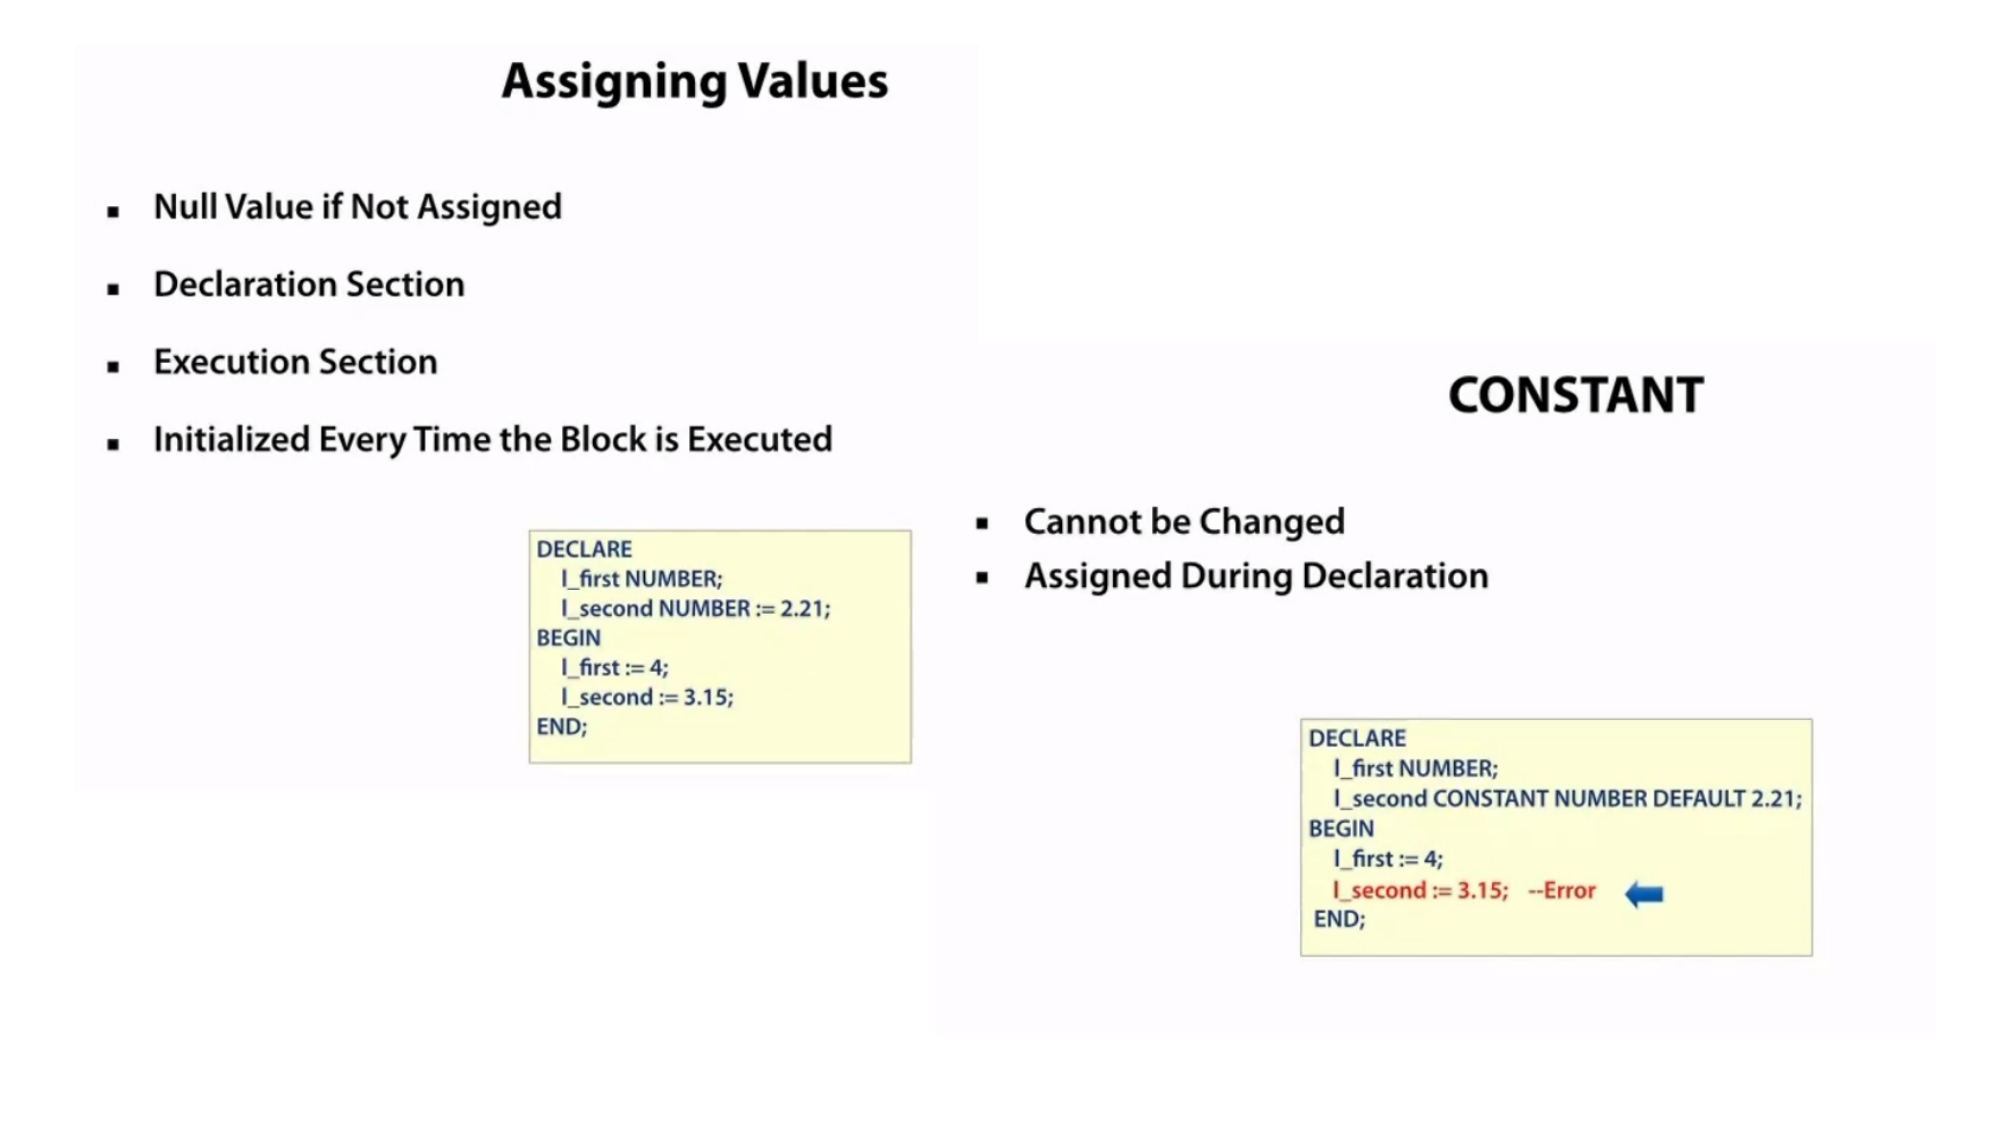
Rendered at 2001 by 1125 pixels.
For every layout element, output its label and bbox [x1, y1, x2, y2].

picture [75, 44, 1936, 1037]
